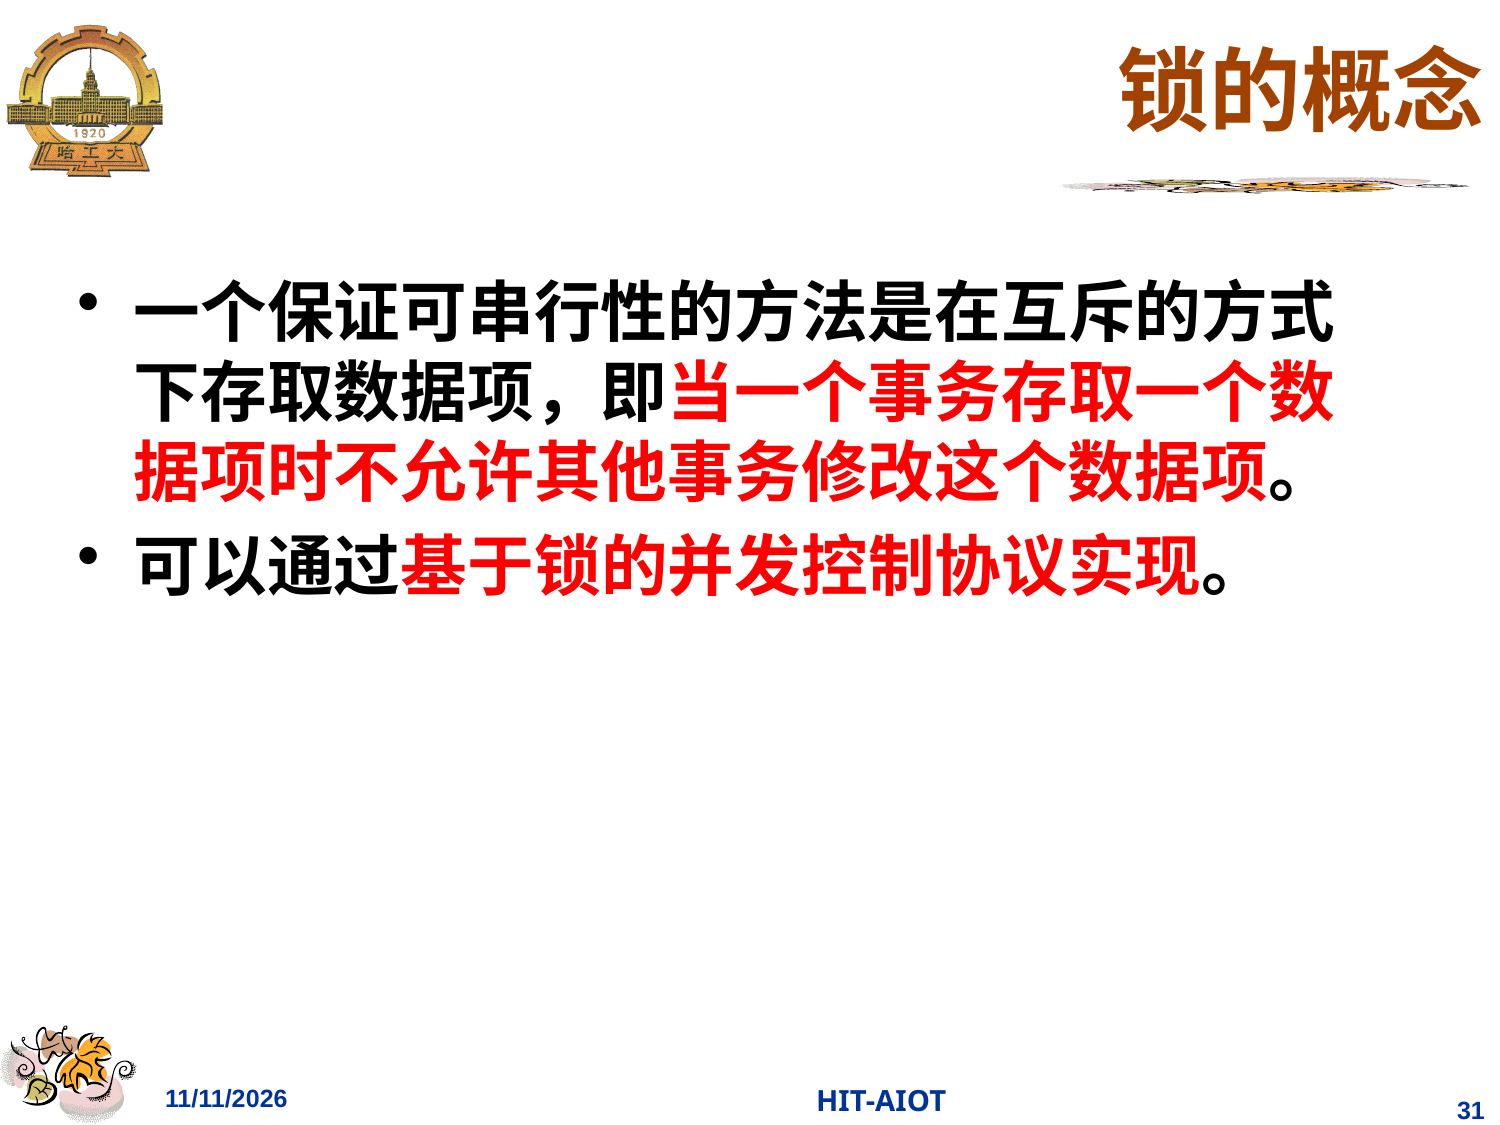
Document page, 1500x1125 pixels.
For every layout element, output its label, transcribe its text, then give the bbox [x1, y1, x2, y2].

list 一个保证可串行性的方法是在互斥的方式下存取数据项，即当一个事务存取一个数据项时不允许其他事务修改这个数据项。 可以通过基于锁的并发控制协议实现。 [62, 262, 1413, 1006]
slide_number 31 [1437, 1087, 1500, 1125]
picture [0, 24, 175, 182]
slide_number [149, 1074, 413, 1125]
footer HIT-AIOT [524, 1074, 1238, 1125]
title 锁的概念 [162, 0, 1500, 176]
